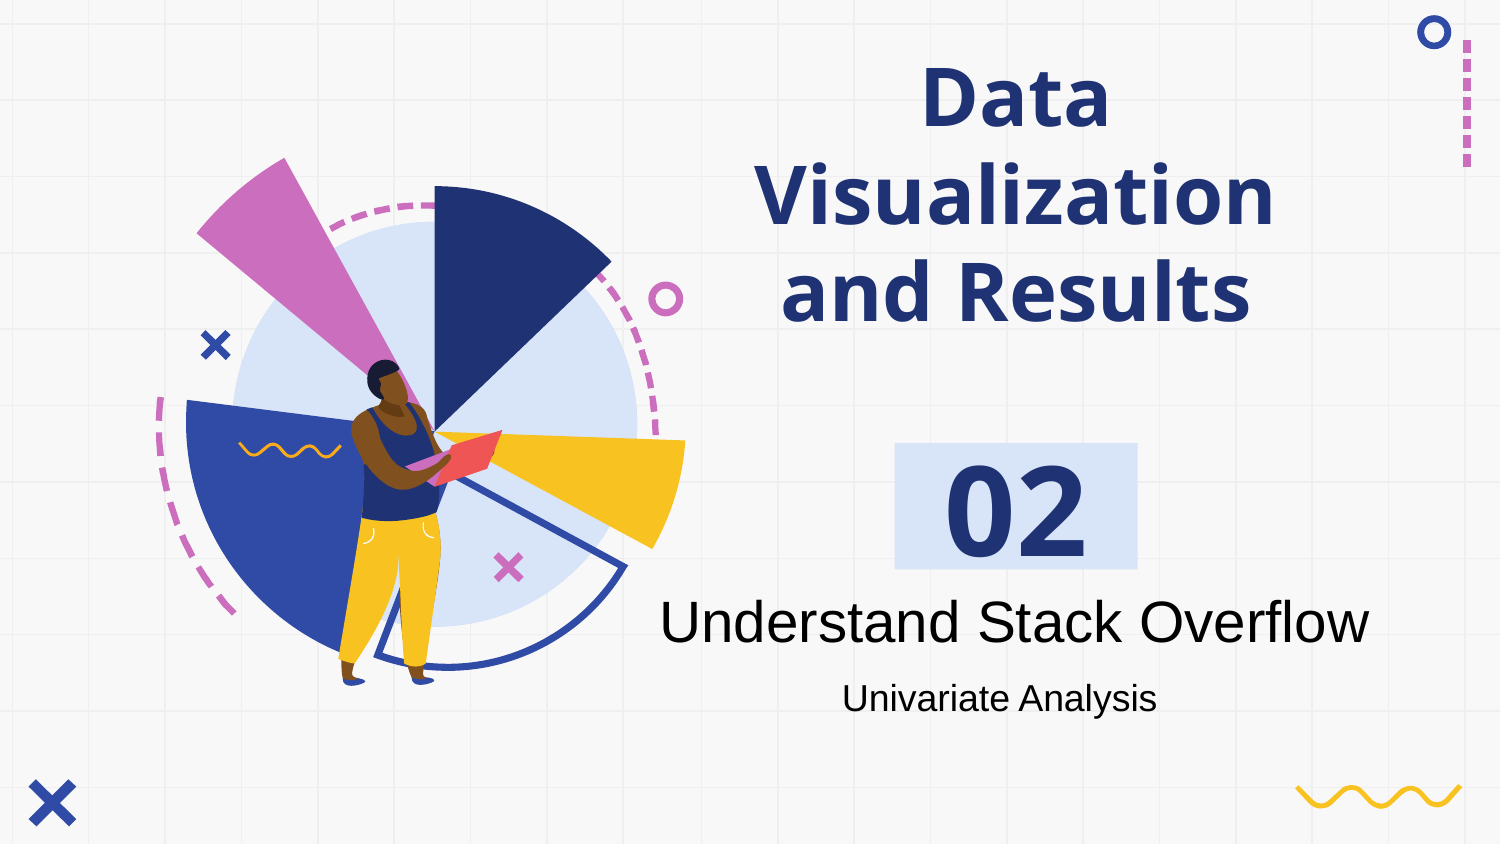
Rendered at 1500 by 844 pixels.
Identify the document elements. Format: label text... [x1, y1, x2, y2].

title Data Visualization and Results [685, 144, 1347, 354]
text_box Univariate Analysis [719, 659, 1280, 746]
subtitle Understand Stack Overflow [691, 569, 1463, 686]
title 02 [894, 443, 1138, 569]
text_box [155, 157, 686, 687]
